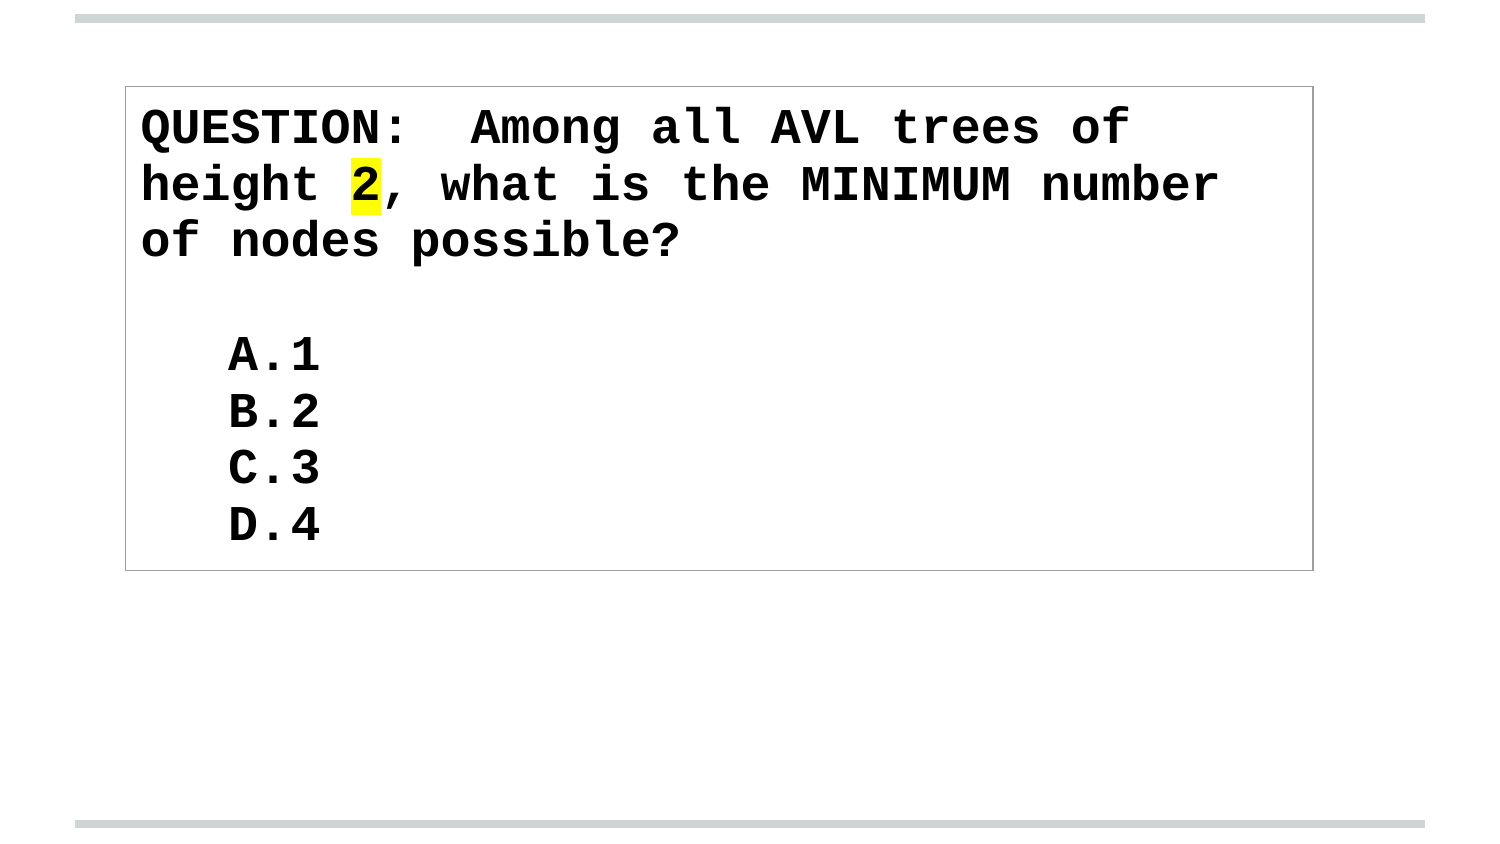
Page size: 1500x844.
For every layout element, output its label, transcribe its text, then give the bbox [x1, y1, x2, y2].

table_header QUESTION: Among all AVL trees of height 2, what is the MINIMUM number of nodes possible? 1 2 3 4 [126, 87, 1312, 570]
